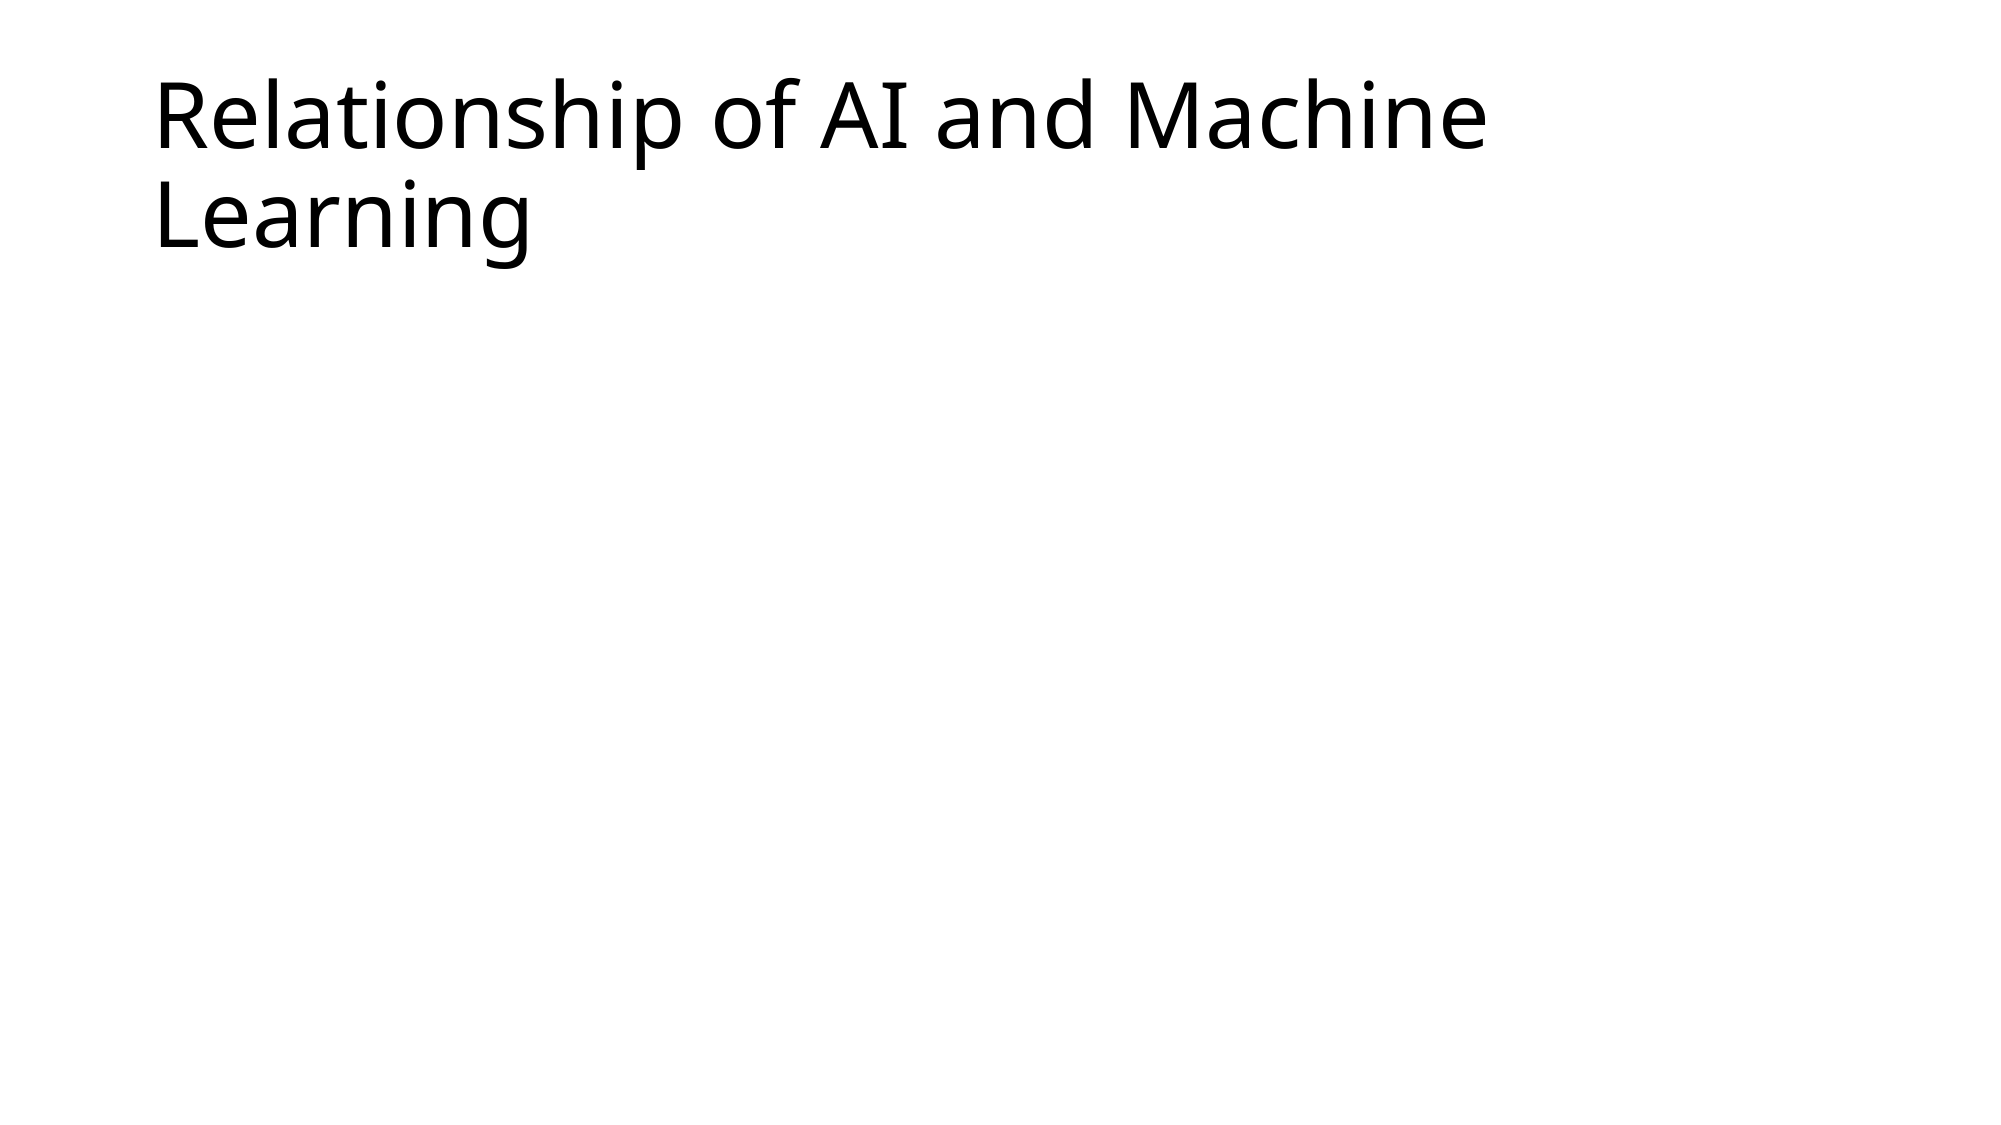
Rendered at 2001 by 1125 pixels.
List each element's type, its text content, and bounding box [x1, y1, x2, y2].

title Relationship of AI and Machine Learning [137, 59, 1863, 278]
